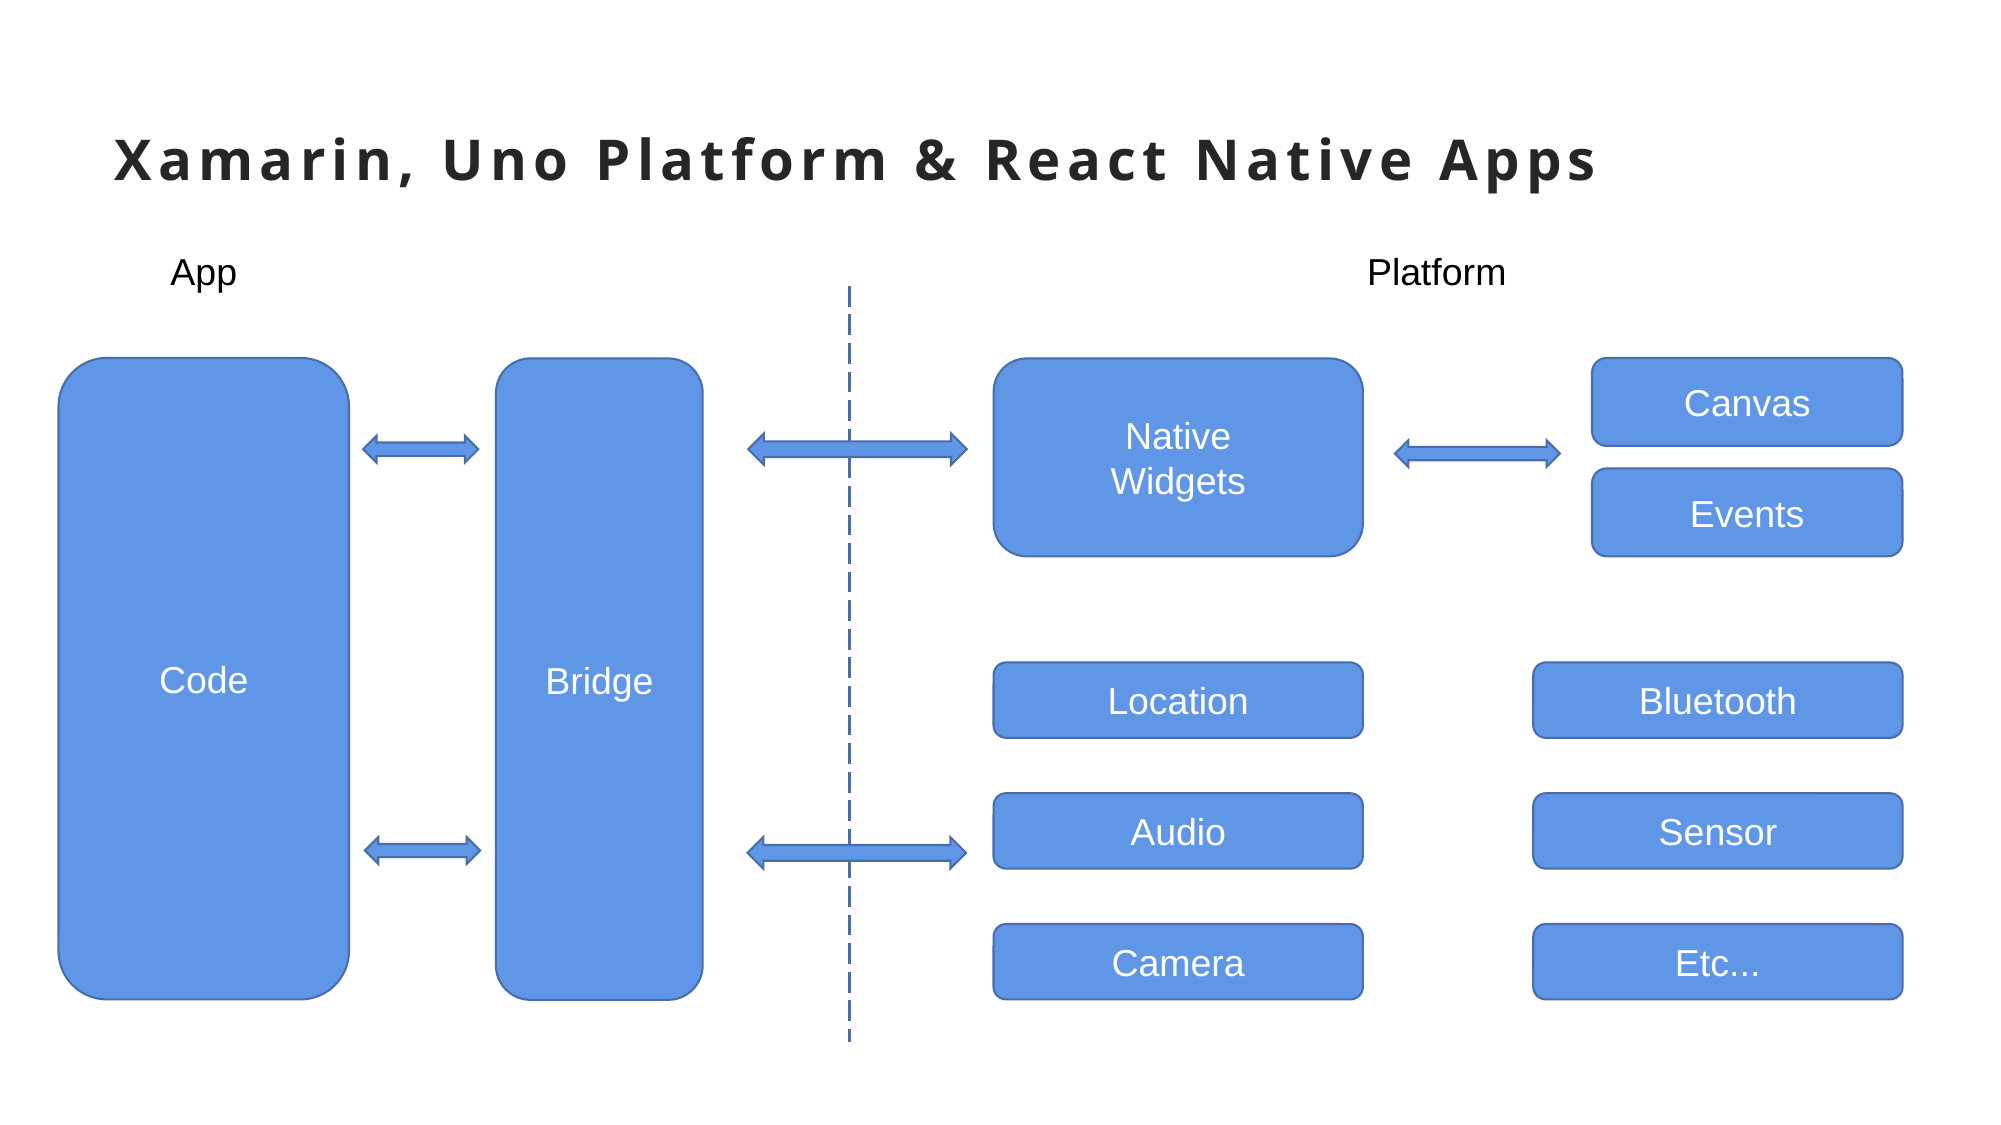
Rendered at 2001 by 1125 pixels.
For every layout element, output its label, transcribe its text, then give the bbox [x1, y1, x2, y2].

text_box [1393, 437, 1562, 470]
text_box [363, 834, 482, 867]
text_box Location [992, 661, 1364, 739]
text_box [746, 430, 849, 468]
text_box [361, 433, 480, 466]
text_box Code [57, 356, 351, 1001]
text_box App [151, 240, 256, 300]
text_box Bridge [494, 357, 704, 1001]
text_box Bluetooth [1532, 661, 1904, 739]
text_box Platform [1340, 240, 1534, 300]
text_box [746, 834, 849, 872]
text_box Etc... [1532, 922, 1904, 1001]
text_box Audio [992, 792, 1364, 870]
title Xamarin, Uno Platform & React Native Apps [99, 99, 1900, 216]
text_box Sensor [1532, 792, 1904, 870]
text_box Canvas [1590, 356, 1904, 447]
text_box Native Widgets [992, 357, 1364, 558]
text_box Events [1590, 467, 1904, 558]
text_box [850, 430, 969, 468]
text_box [850, 834, 968, 872]
text_box Camera [992, 922, 1364, 1001]
